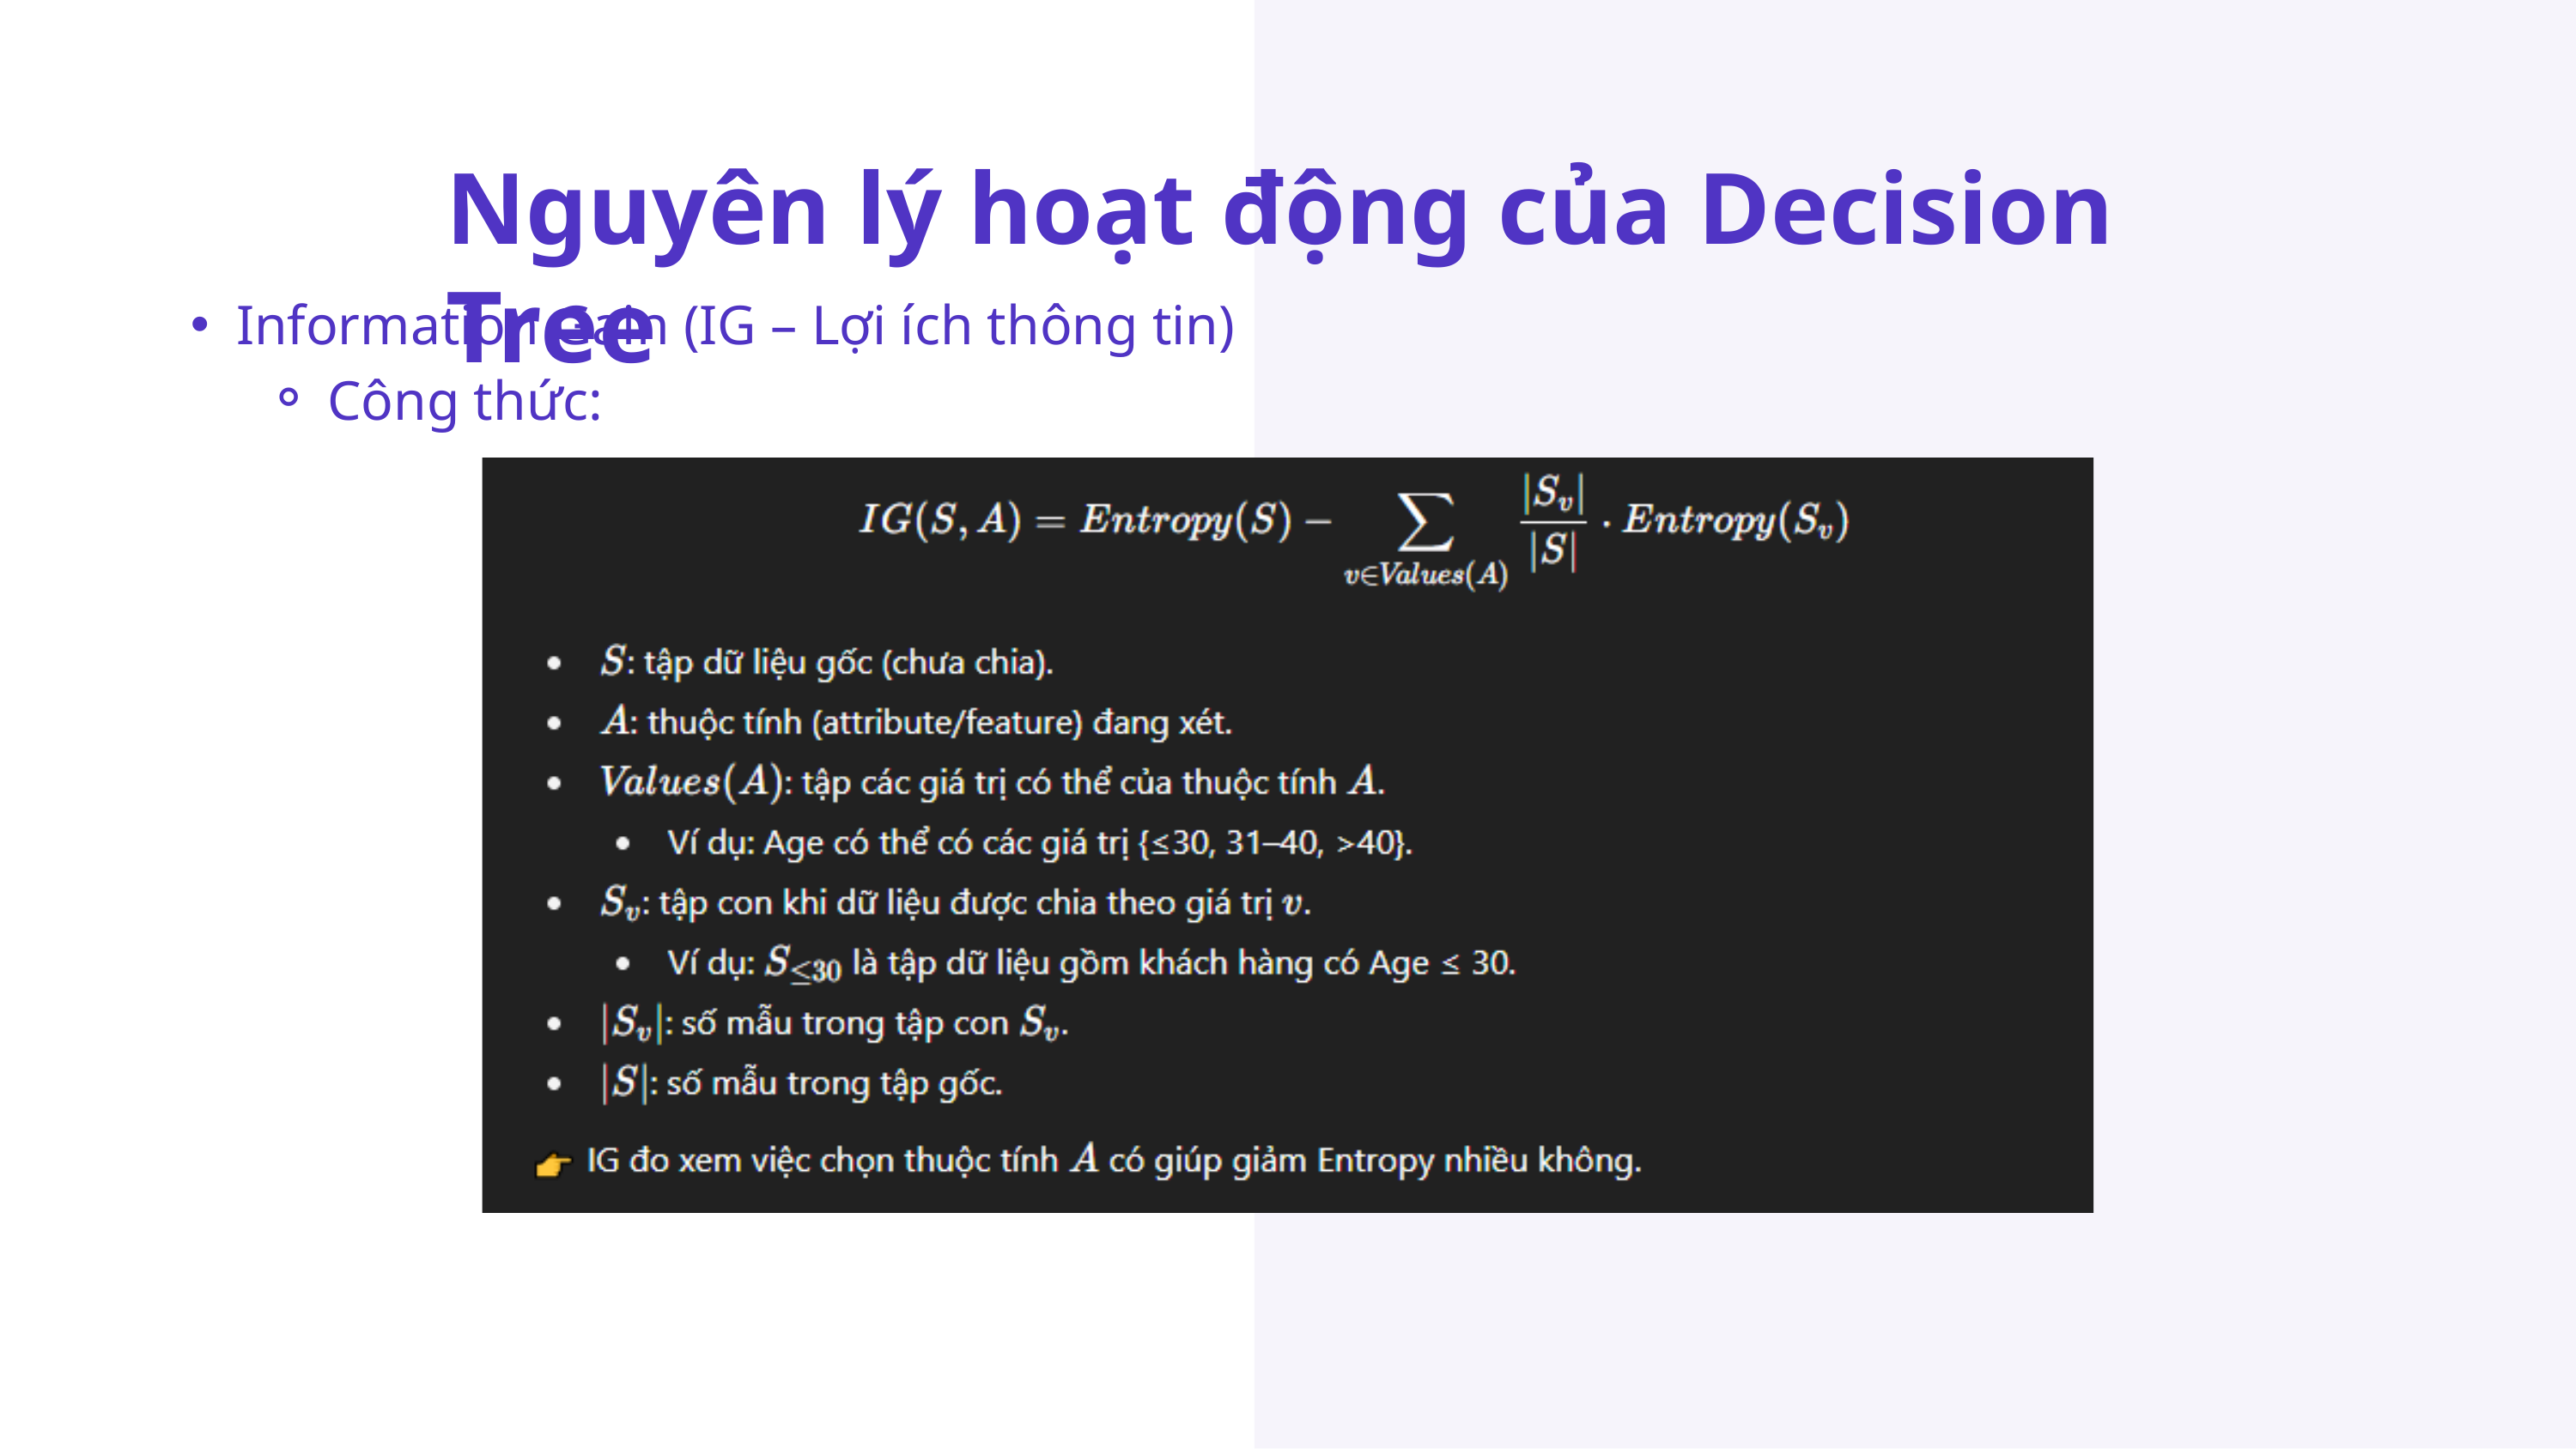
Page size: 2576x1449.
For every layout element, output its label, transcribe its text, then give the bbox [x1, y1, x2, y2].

text_box Information Gain (IG – Lợi ích thông tin) Công thức: [144, 280, 1249, 431]
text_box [1254, 0, 2576, 1449]
text_box Nguyên lý hoạt động của Decision Tree [446, 146, 1249, 383]
text_box [482, 458, 1249, 1213]
